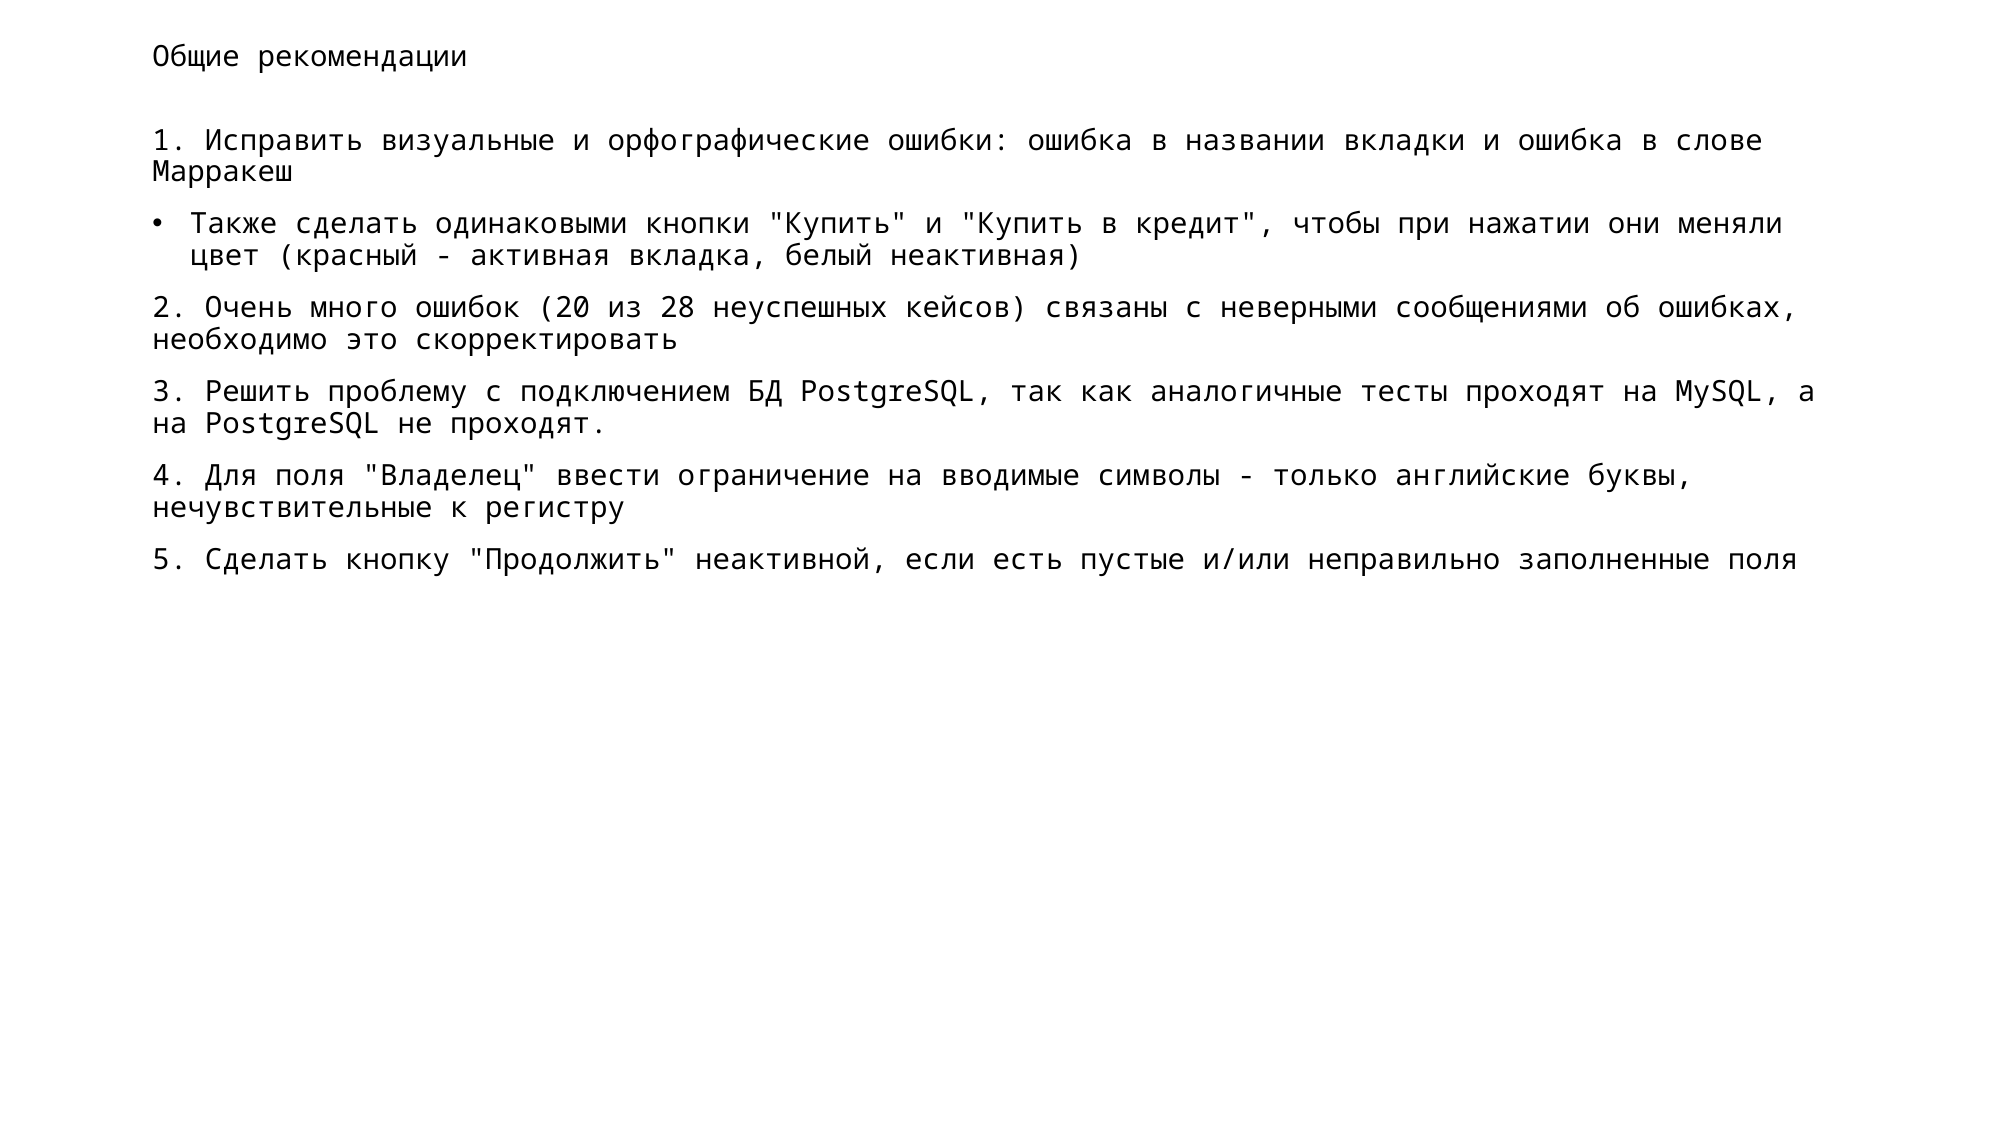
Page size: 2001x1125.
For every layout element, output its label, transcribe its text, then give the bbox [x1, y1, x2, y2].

list Общие рекомендации 1. Исправить визуальные и орфографические ошибки: ошибка в названии вкладки и ошибка в слове Марракеш Также сделать одинаковыми кнопки "Купить" и "Купить в кредит", чтобы при нажатии они меняли цвет (красный - активная вкладка, белый неактивная) 2. Очень много ошибок (20 из 28 неуспешных кейсов) связаны с неверными сообщениями об ошибках, необходимо это скорректировать 3. Решить проблему с подключением БД PostgreSQL, так как аналогичные тесты проходят на MySQL, а на PostgreSQL не проходят. 4. Для поля "Владелец" ввести ограничение на вводимые символы - только английские буквы, нечувствительные к регистру 5. Сделать кнопку "Продолжить" неактивной, если есть пустые и/или неправильно заполненные поля [137, 33, 1863, 1014]
